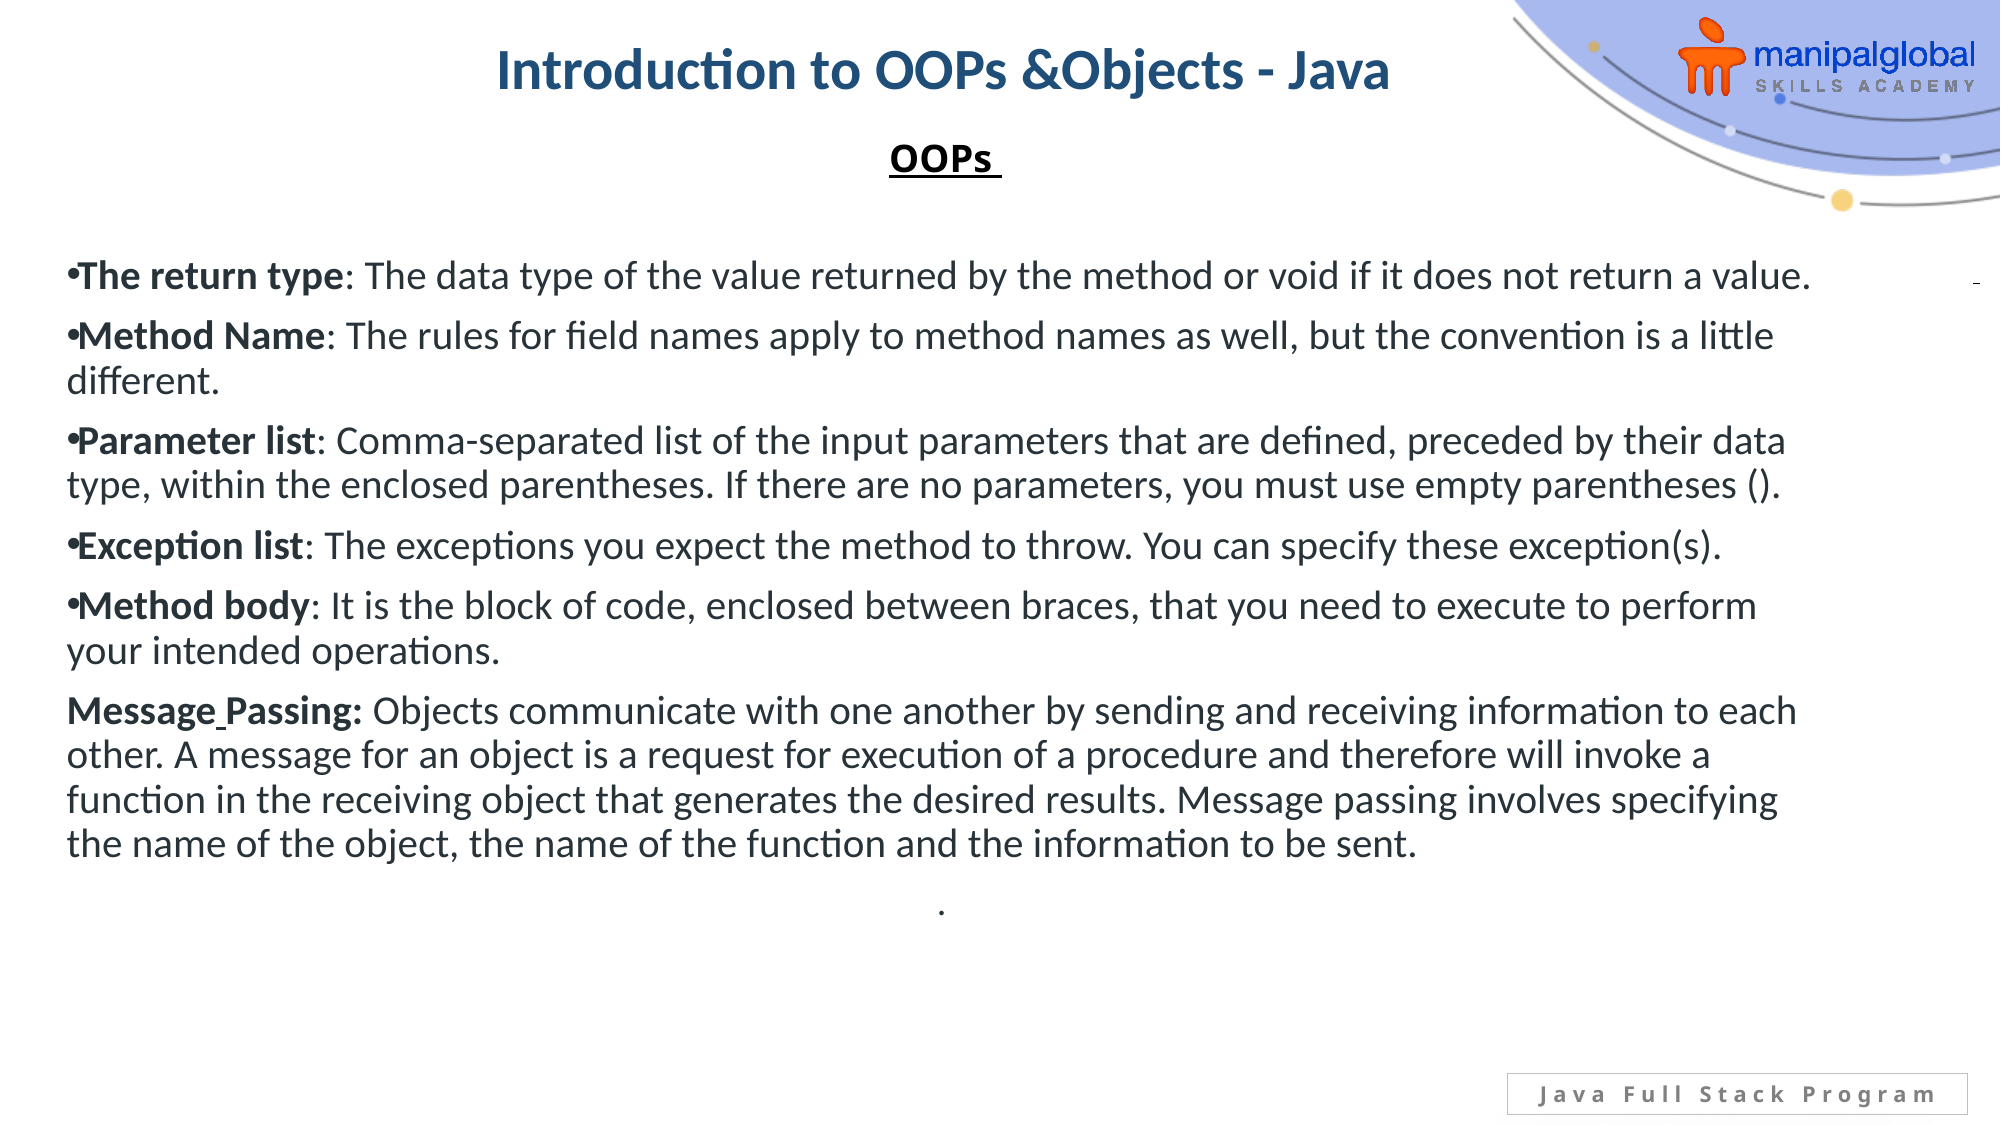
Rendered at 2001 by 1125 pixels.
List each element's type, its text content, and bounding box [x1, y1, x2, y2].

subtitle OOPs The return type: The data type of the value returned by the method or void if it does not return a value. Method Name: The rules for field names apply to method names as well, but the convention is a little different. Parameter list: Comma-separated list of the input parameters that are defined, preceded by their data type, within the enclosed parentheses. If there are no parameters, you must use empty parentheses (). Exception list: The exceptions you expect the method to throw. You can specify these exception(s). Method body: It is the block of code, enclosed between braces, that you need to execute to perform your intended operations. Message Passing: Objects communicate with one another by sending and receiving information to each other. A message for an object is a request for execution of a procedure and therefore will invoke a function in the receiving object that generates the desired results. Message passing involves specifying the name of the object, the name of the function and the information to be sent. . [51, 127, 1841, 1054]
picture [0, 0, 2000, 1125]
title Introduction to OOPs &Objects - Java [138, 0, 1750, 110]
text_box Java Full Stack Program [1507, 1073, 1968, 1115]
